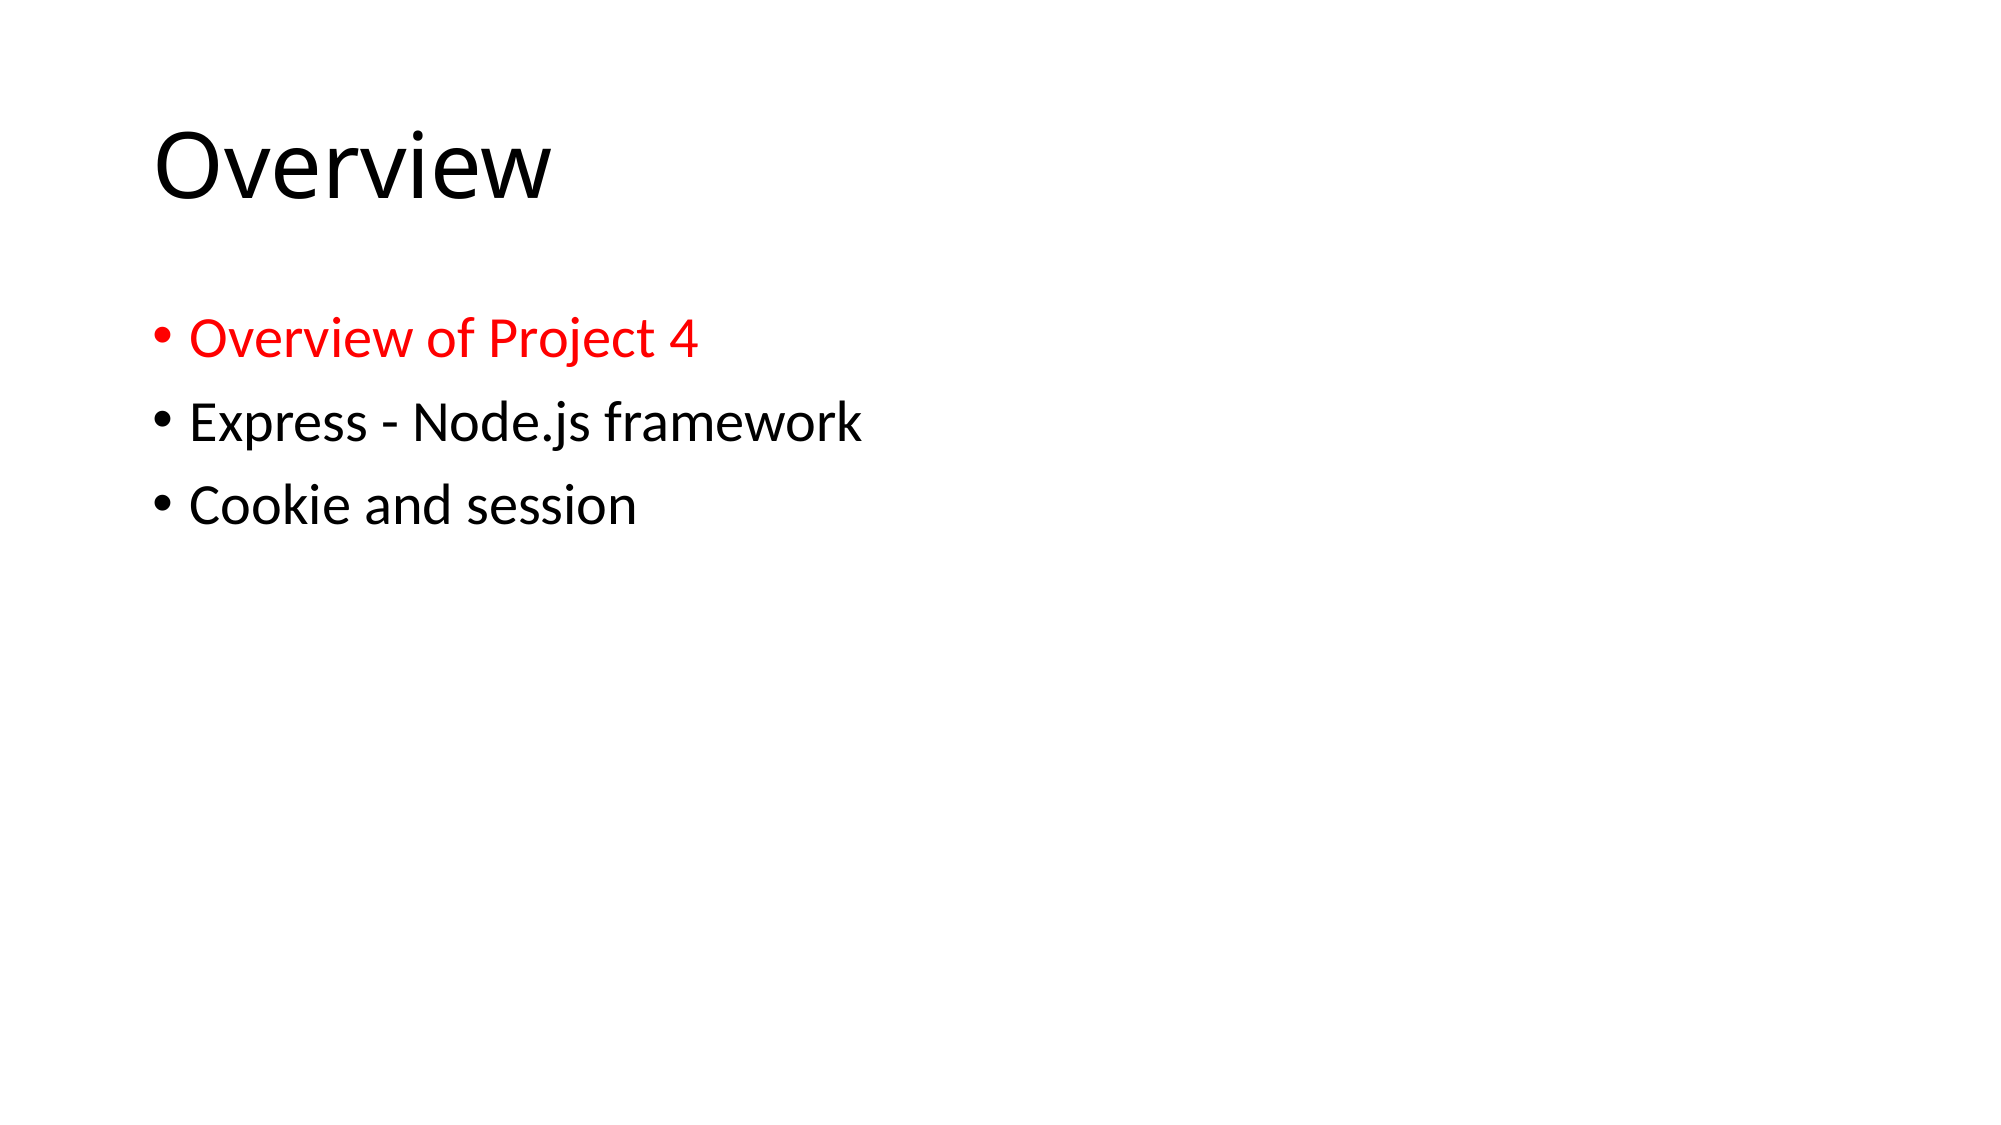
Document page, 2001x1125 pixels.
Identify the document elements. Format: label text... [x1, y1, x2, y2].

list Overview of Project 4 Express - Node.js framework Cookie and session [137, 299, 1863, 1014]
title Overview [137, 59, 1863, 278]
